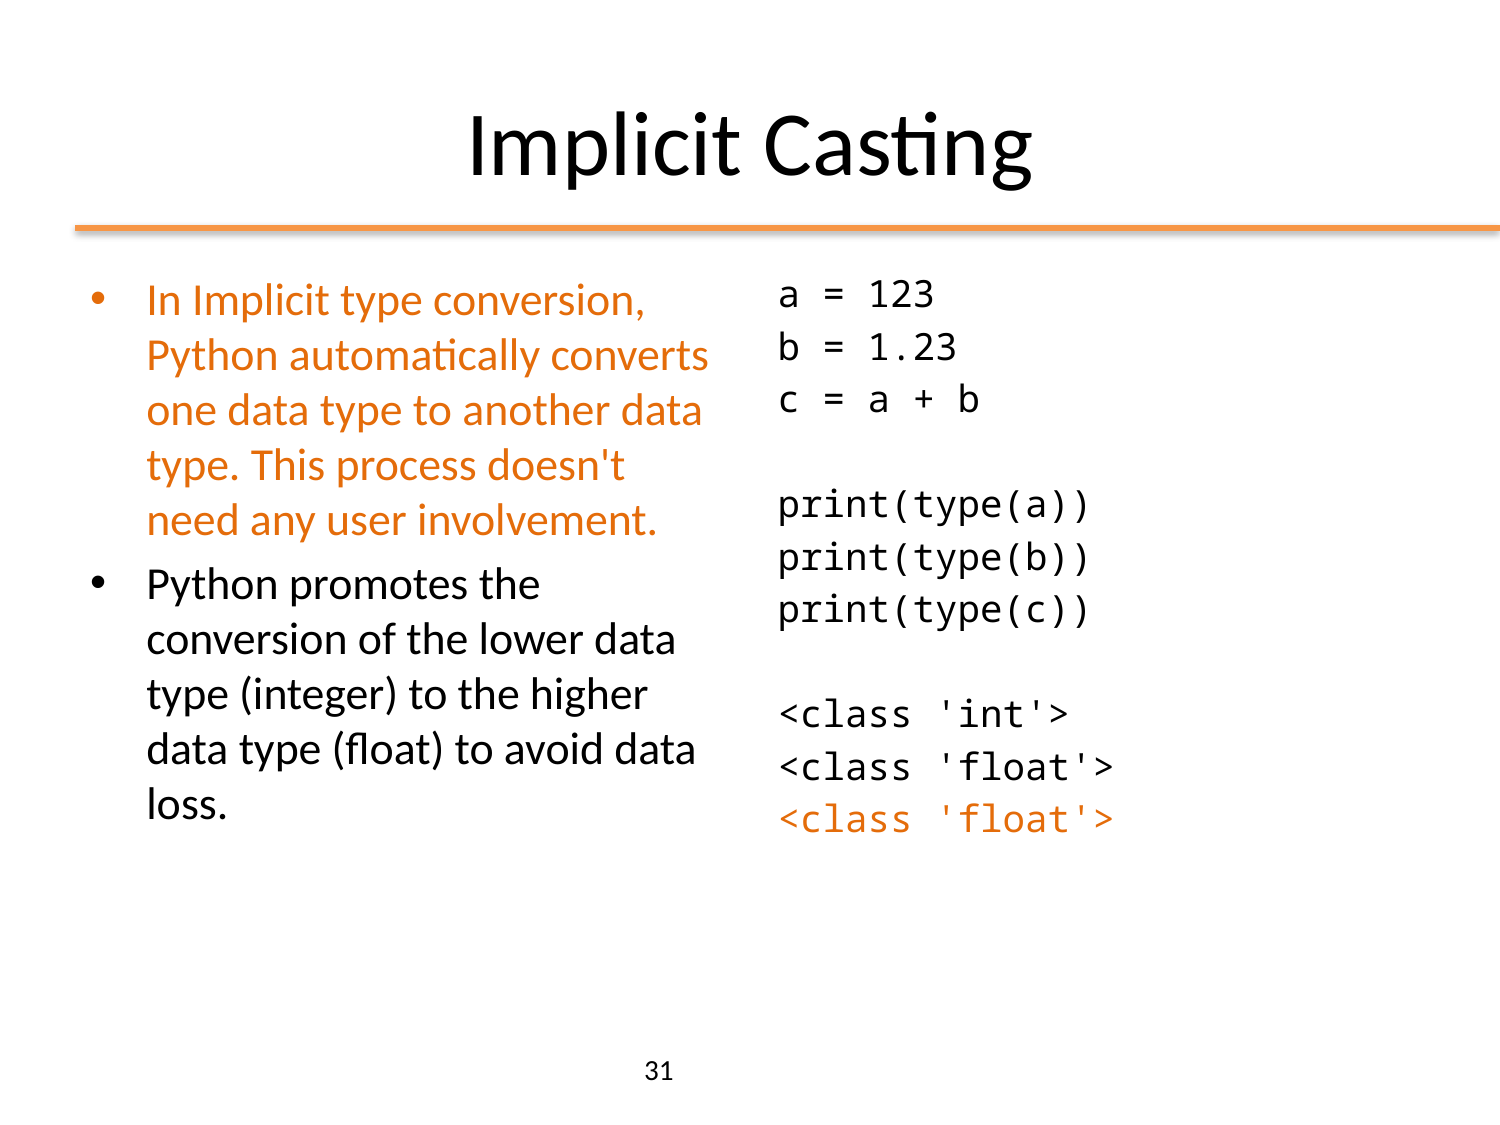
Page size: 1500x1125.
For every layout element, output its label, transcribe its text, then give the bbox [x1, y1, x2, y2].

list In Implicit type conversion, Python automatically converts one data type to another data type. This process doesn't need any user involvement. Python promotes the conversion of the lower data type (integer) to the higher data type (float) to avoid data loss. [75, 262, 738, 1005]
list a = 123 b = 1.23 c = a + b print(type(a)) print(type(b)) print(type(c)) <class 'int'> <class 'float'> <class 'float'> [762, 262, 1425, 1005]
slide_number 31 [629, 1043, 1425, 1104]
title Implicit Casting [75, 45, 1425, 233]
